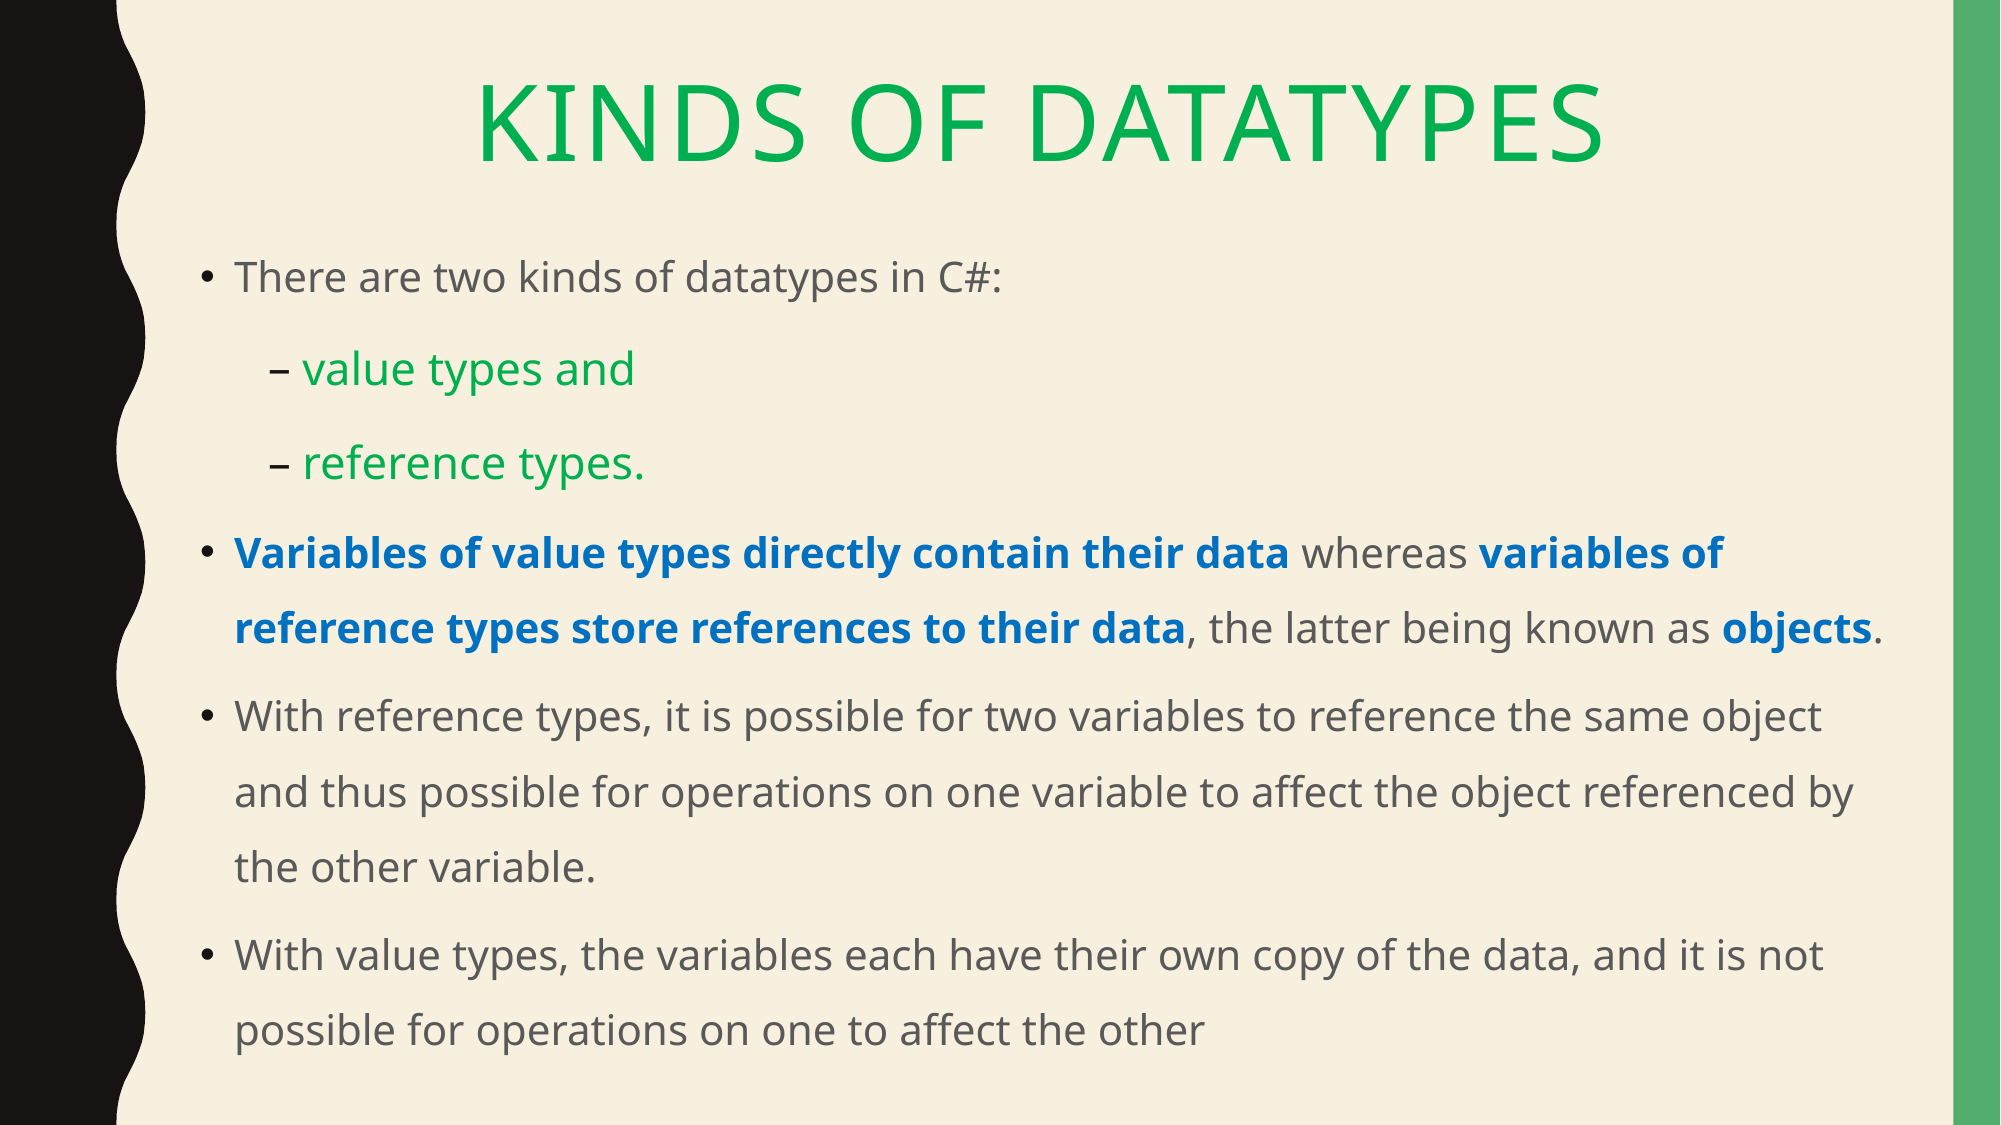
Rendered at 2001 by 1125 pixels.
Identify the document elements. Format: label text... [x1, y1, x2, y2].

list There are two kinds of datatypes in C#: value types and reference types. Variables of value types directly contain their data whereas variables of reference types store references to their data, the latter being known as objects. With reference types, it is possible for two variables to reference the same object and thus possible for operations on one variable to affect the object referenced by the other variable. With value types, the variables each have their own copy of the data, and it is not possible for operations on one to affect the other [185, 217, 1913, 1098]
title Kinds of datatypes [205, 62, 1875, 217]
